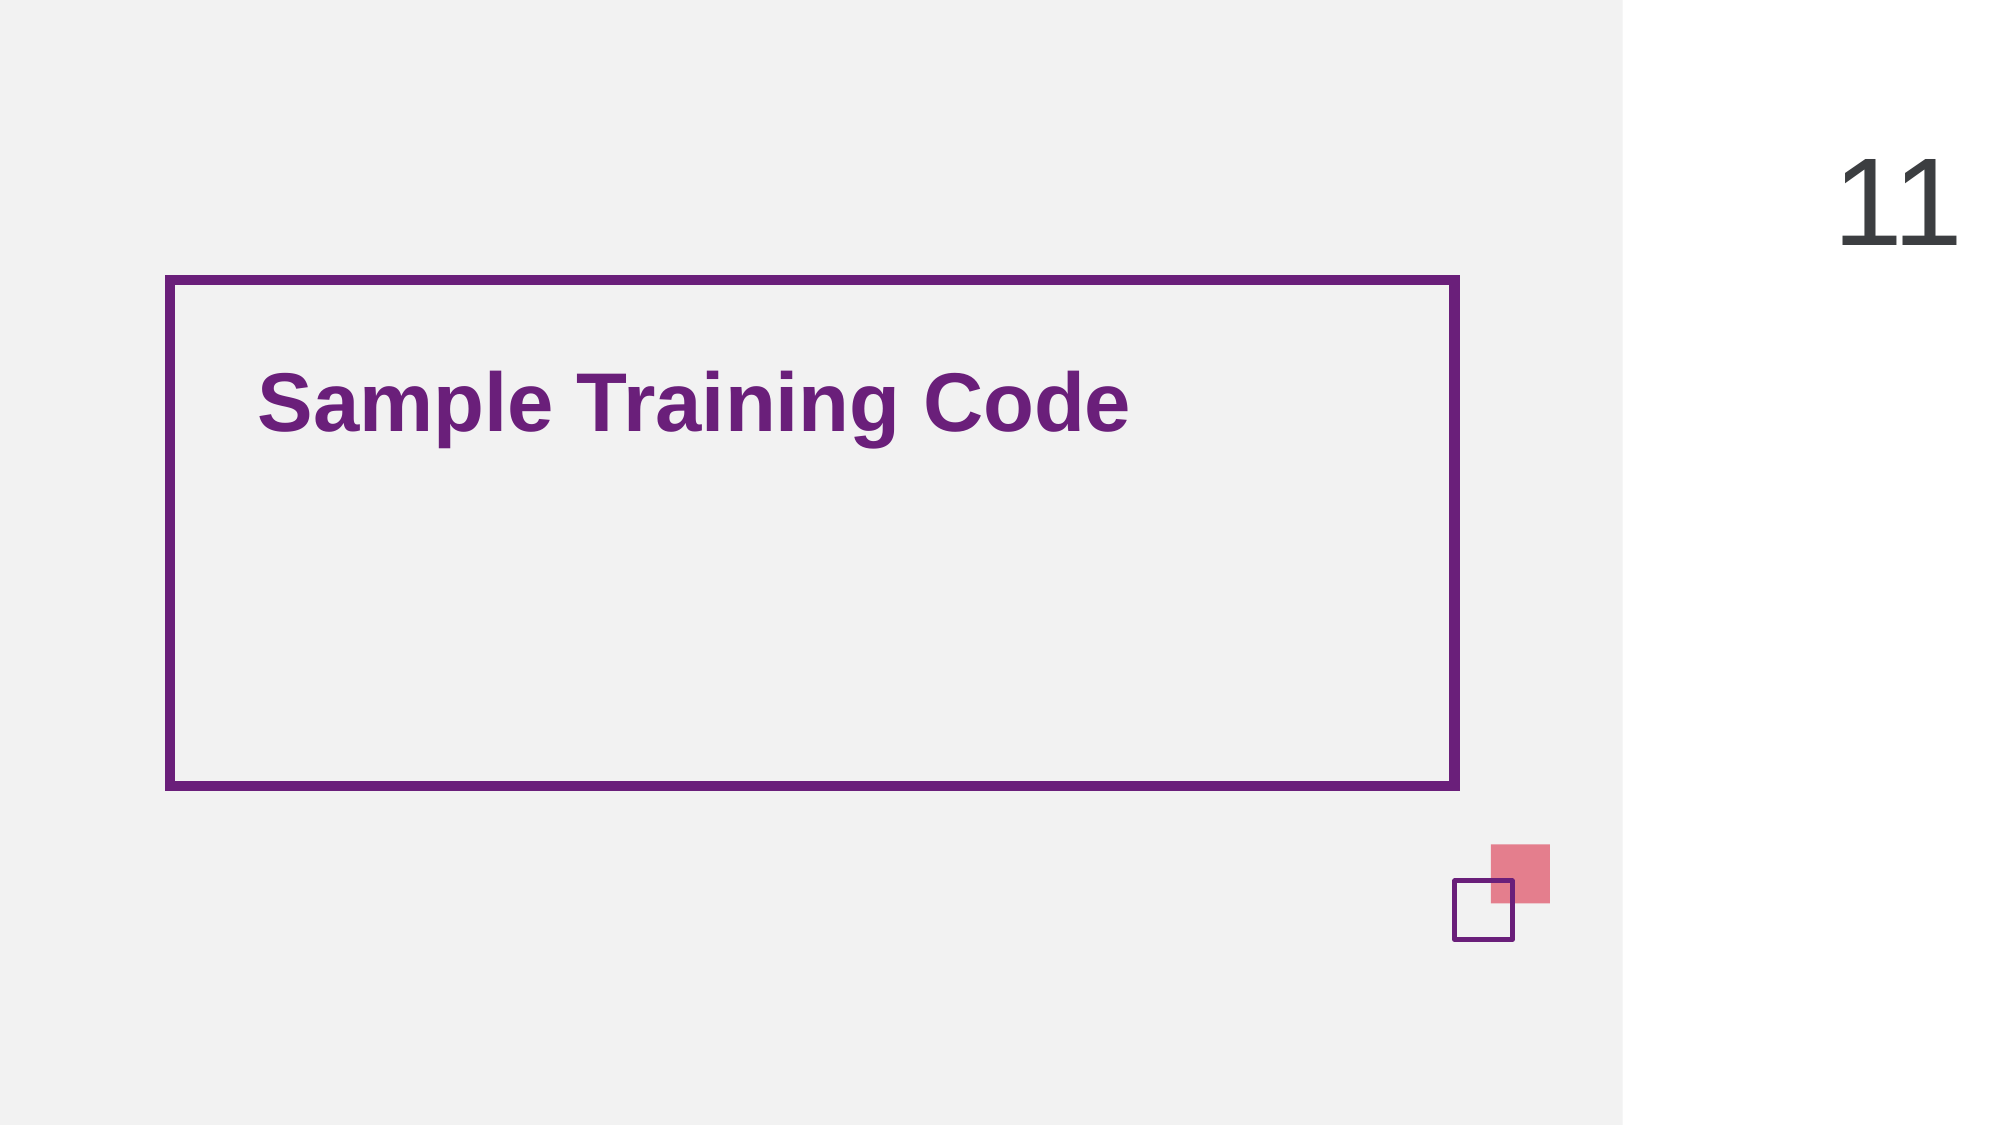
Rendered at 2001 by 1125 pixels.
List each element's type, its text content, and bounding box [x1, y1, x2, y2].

list 11 [1707, 36, 1979, 280]
list Sample Training Code [242, 357, 1382, 704]
